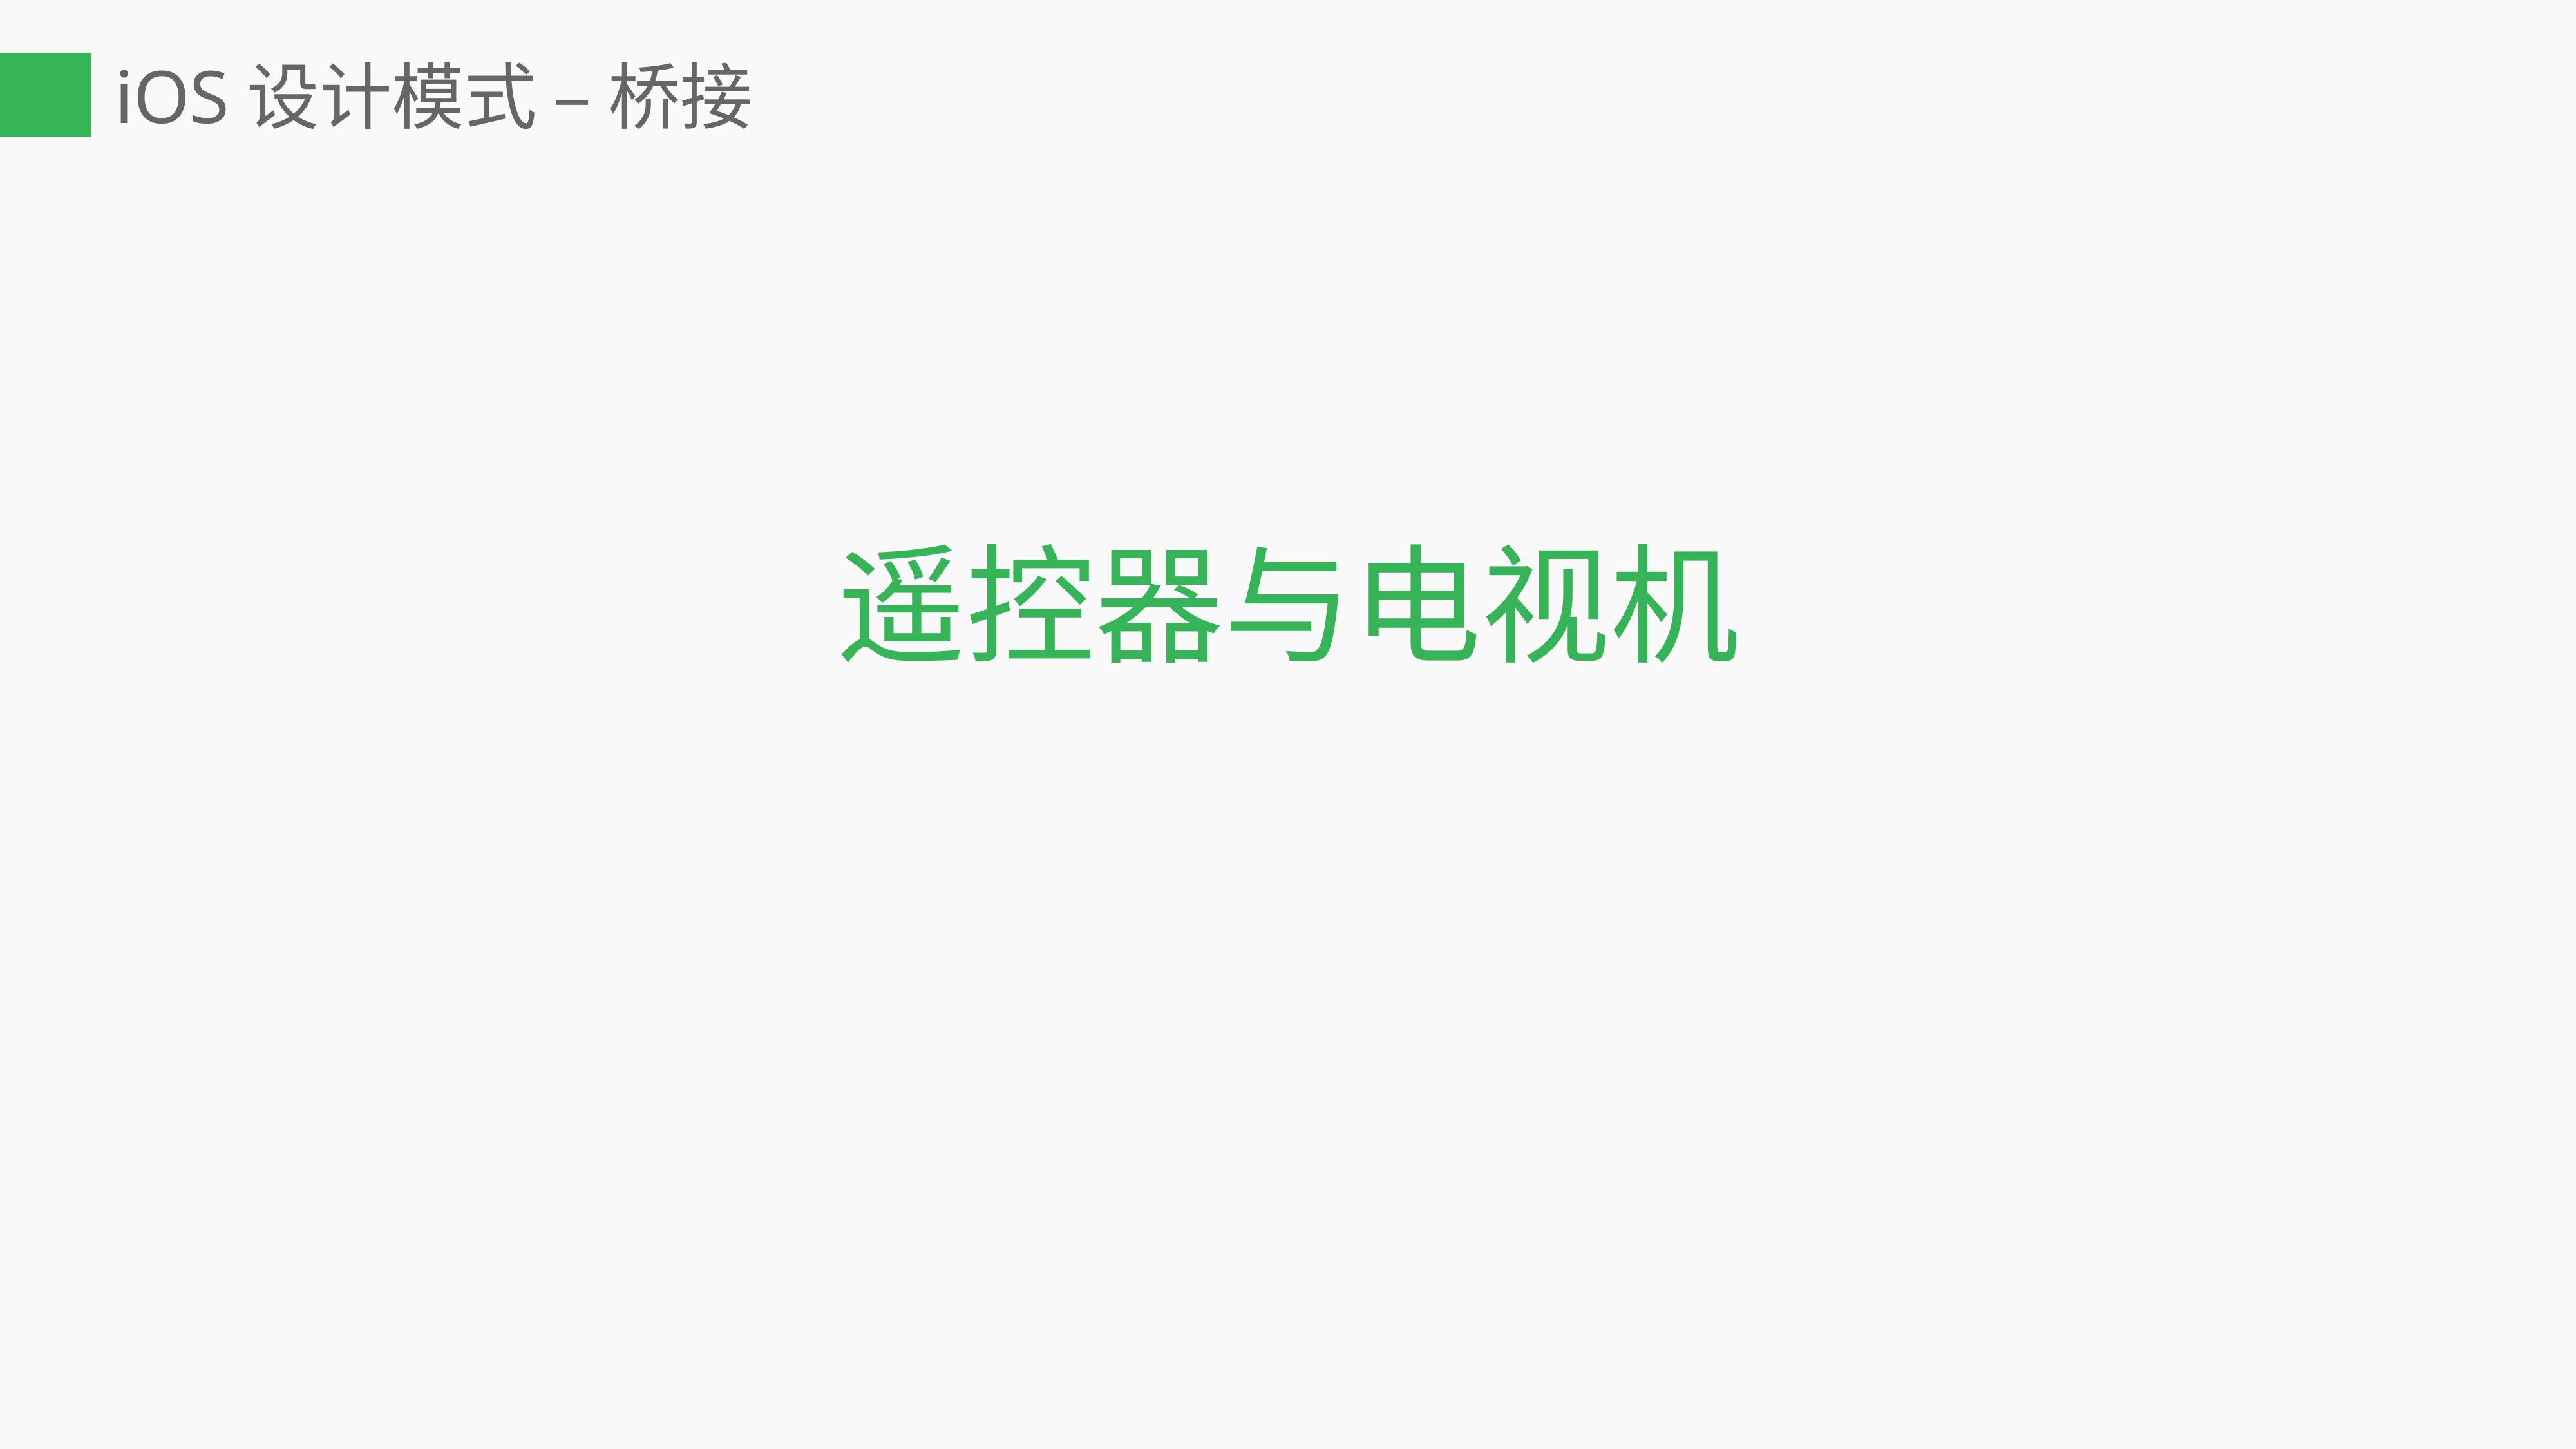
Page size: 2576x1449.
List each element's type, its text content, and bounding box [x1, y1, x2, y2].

text_box [0, 53, 91, 137]
text_box iOS设计模式 – 桥接 [109, 45, 2540, 144]
text_box 遥控器与电视机 [22, 518, 2554, 684]
